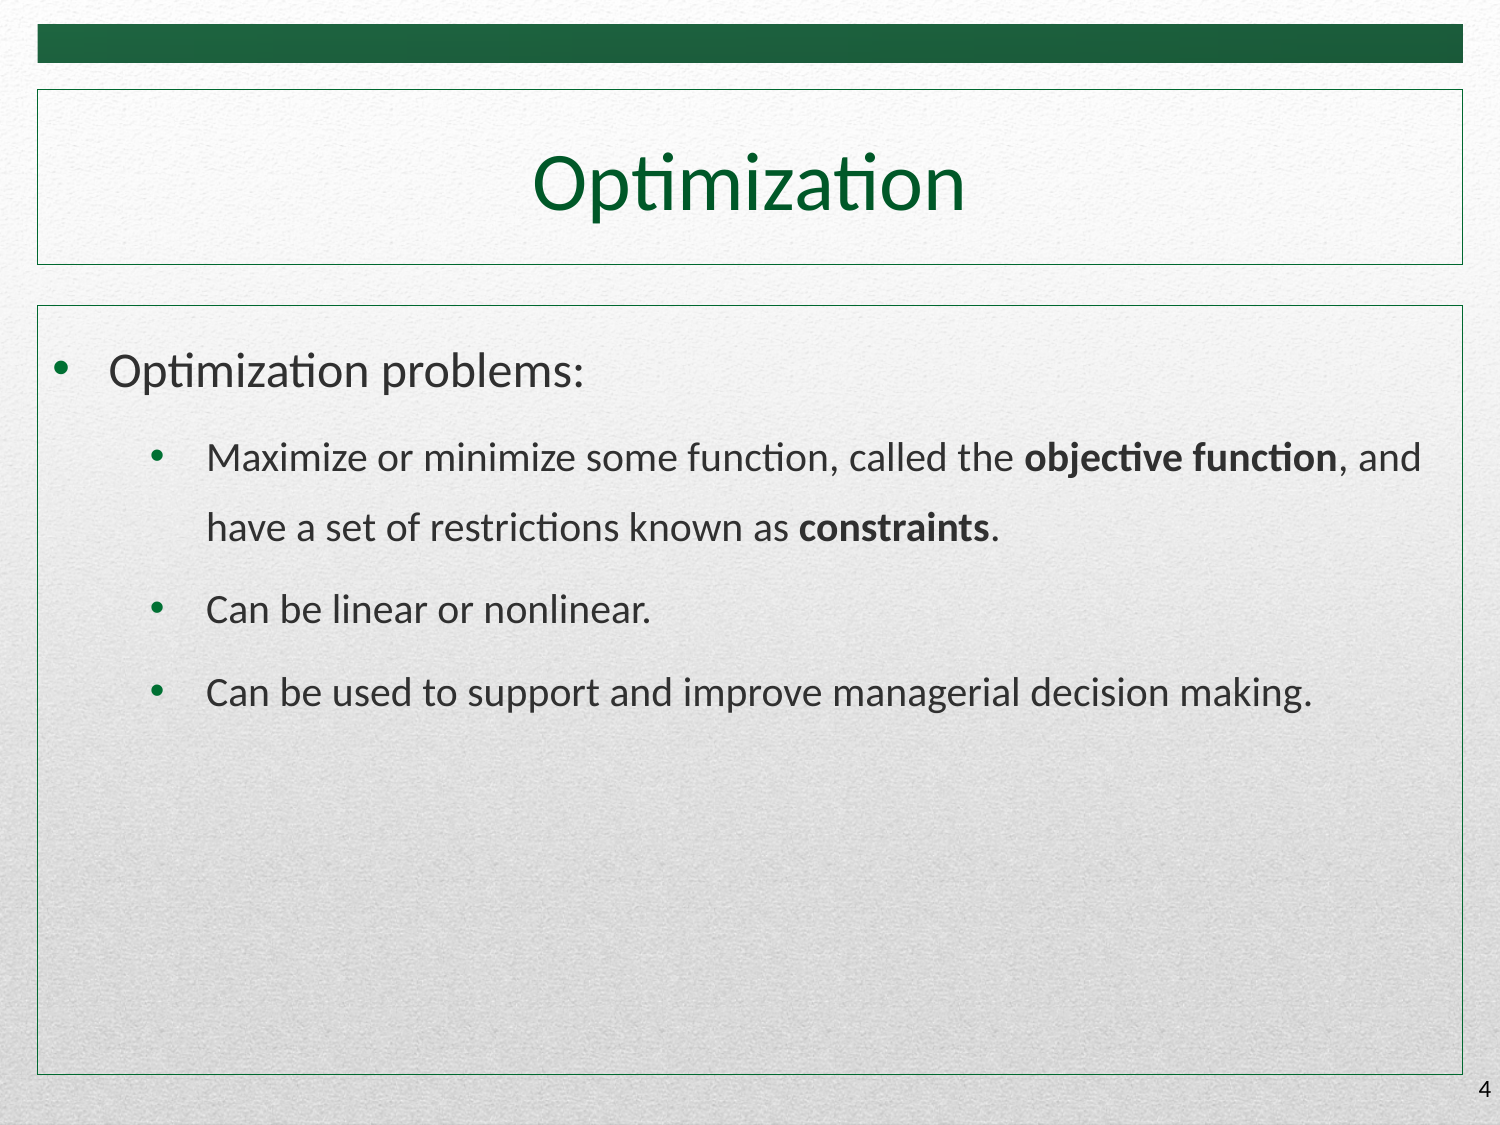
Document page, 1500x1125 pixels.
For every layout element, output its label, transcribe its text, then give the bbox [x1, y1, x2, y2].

list Optimization problems: Maximize or minimize some function, called the objective function, and have a set of restrictions known as constraints. Can be linear or nonlinear. Can be used to support and improve managerial decision making. [37, 305, 1463, 1075]
slide_number 4 [1381, 1065, 1500, 1125]
title Optimization [37, 89, 1463, 265]
picture [37, 24, 1463, 63]
